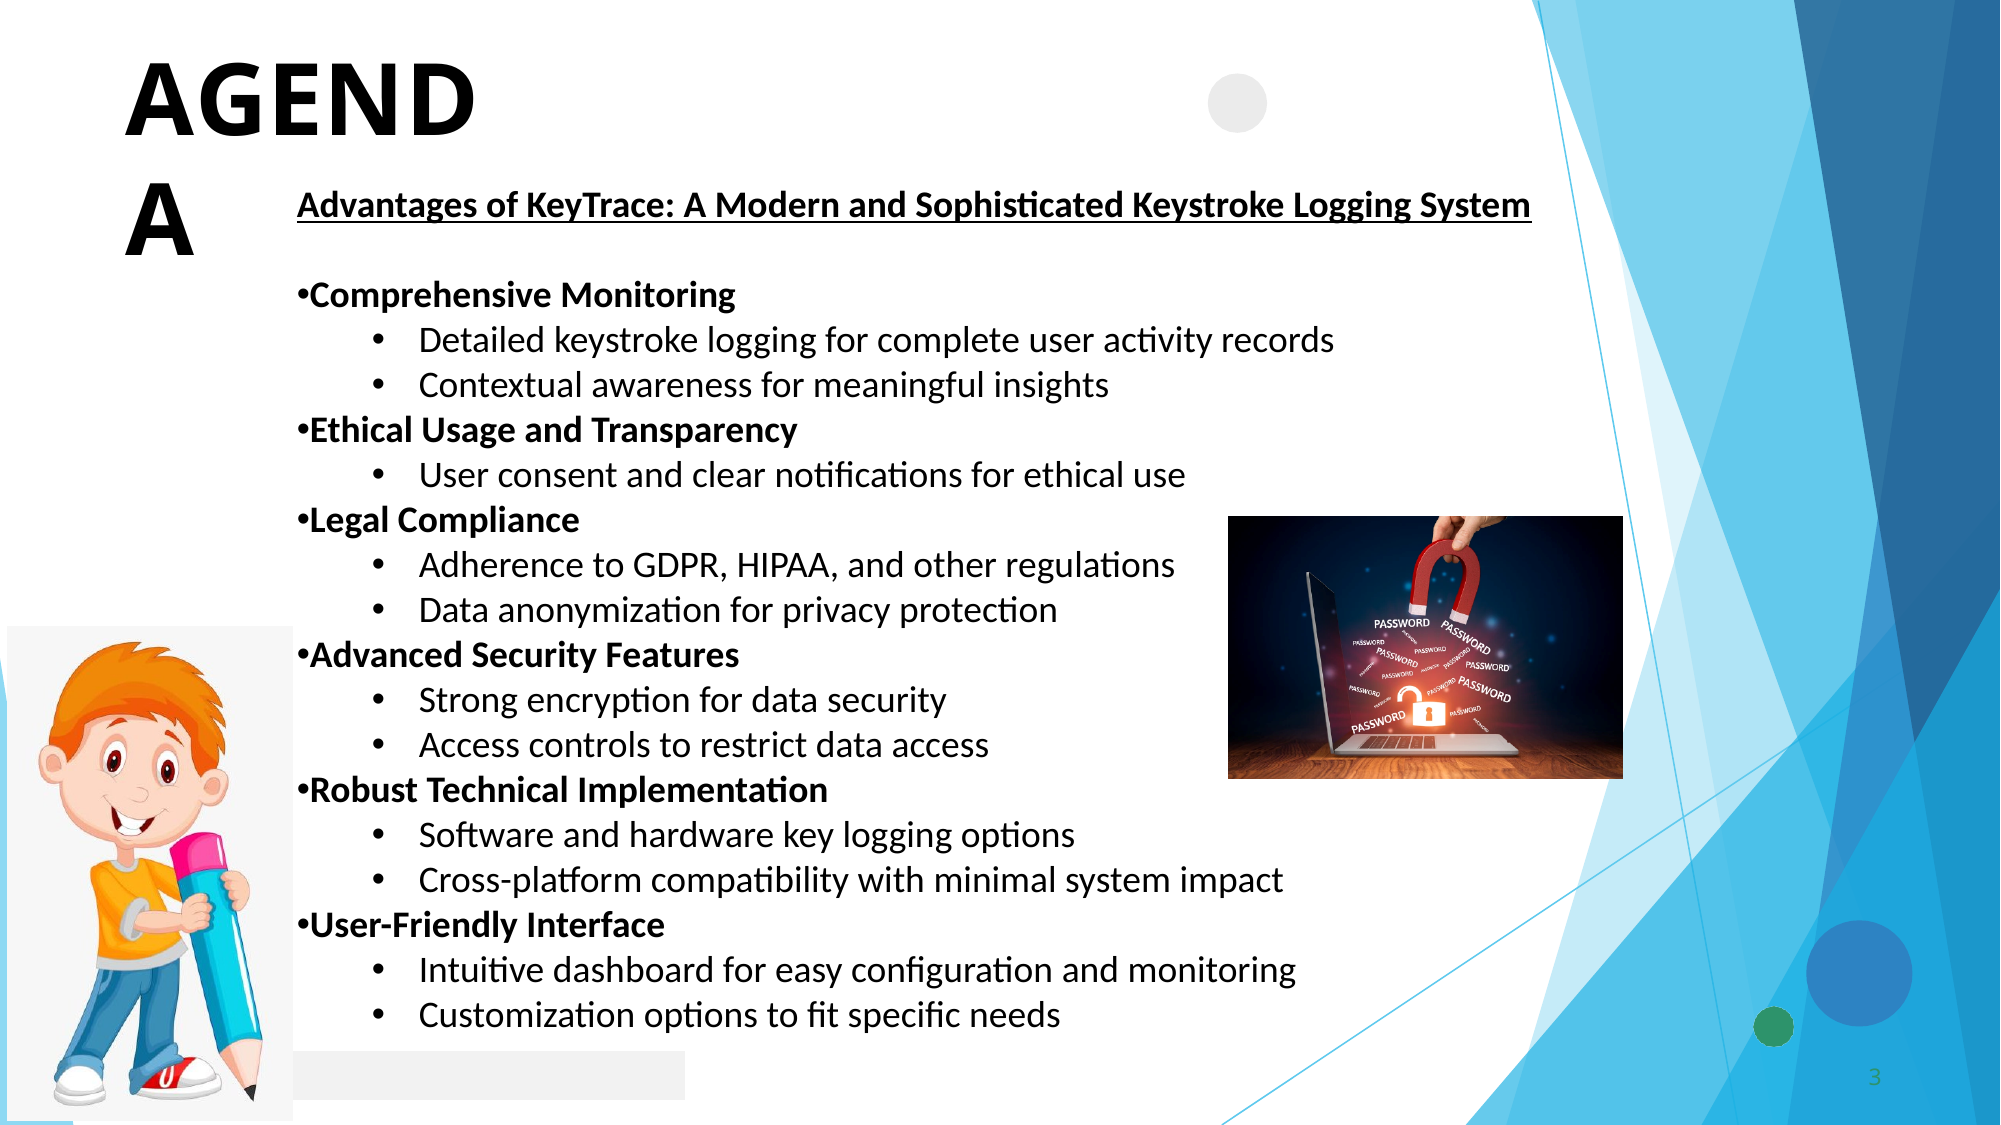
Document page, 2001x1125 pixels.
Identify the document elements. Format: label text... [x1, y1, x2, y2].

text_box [7, 626, 685, 1121]
picture [1752, 1005, 1794, 1048]
text_box [1207, 84, 1215, 123]
title AGENDA [123, 33, 511, 276]
picture [1228, 516, 1623, 780]
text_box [1220, 0, 2000, 1125]
text_box Advantages of KeyTrace: A Modern and Sophisticated Keystroke Logging System Comprehensive Monitoring Detailed keystroke logging for complete user activity records Contextual awareness for meaningful insights Ethical Usage and Transparency User consent and clear notifications for ethical use Legal Compliance Adherence to GDPR, HIPAA, and other regulations Data anonymization for privacy protection Advanced Security Features Strong encryption for data security Access controls to restrict data access Robust Technical Implementation Software and hardware key logging options Cross-platform compatibility with minimal system impact User-Friendly Interface Intuitive dashboard for easy configuration and monitoring Customization options to fit specific needs [282, 173, 1215, 1088]
